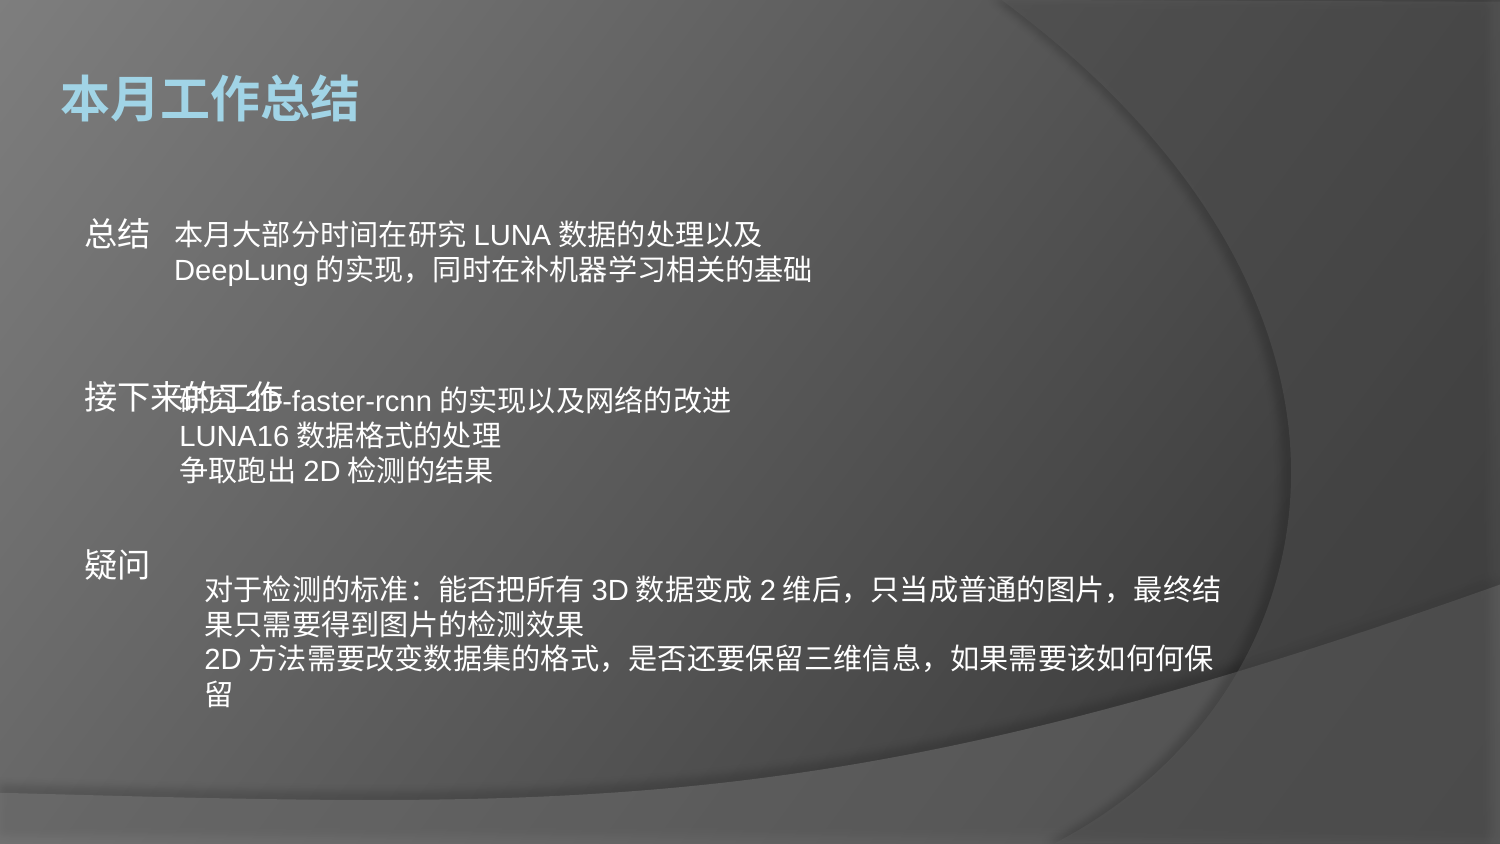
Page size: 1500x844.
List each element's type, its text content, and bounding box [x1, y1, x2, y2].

list 接下来的工作 [76, 327, 833, 416]
text_box 本月大部分时间在研究LUNA数据的处理以及DeepLung的实现，同时在补机器学习相关的基础 [159, 254, 833, 294]
list 疑问 [76, 495, 833, 585]
title 本月工作总结 [53, 67, 1010, 183]
text_box 对于检测的标准：能否把所有3D数据变成2维后，只当成普通的图片，最终结果只需要得到图片的检测效果 2D方法需要改变数据集的格式，是否还要保留三维信息，如果需要该如何何保留 [189, 563, 1252, 754]
list 总结 [76, 164, 833, 254]
text_box 研究2D-faster-rcnn的实现以及网络的改进 LUNA16数据格式的处理 争取跑出2D检测的结果 [164, 374, 1227, 495]
